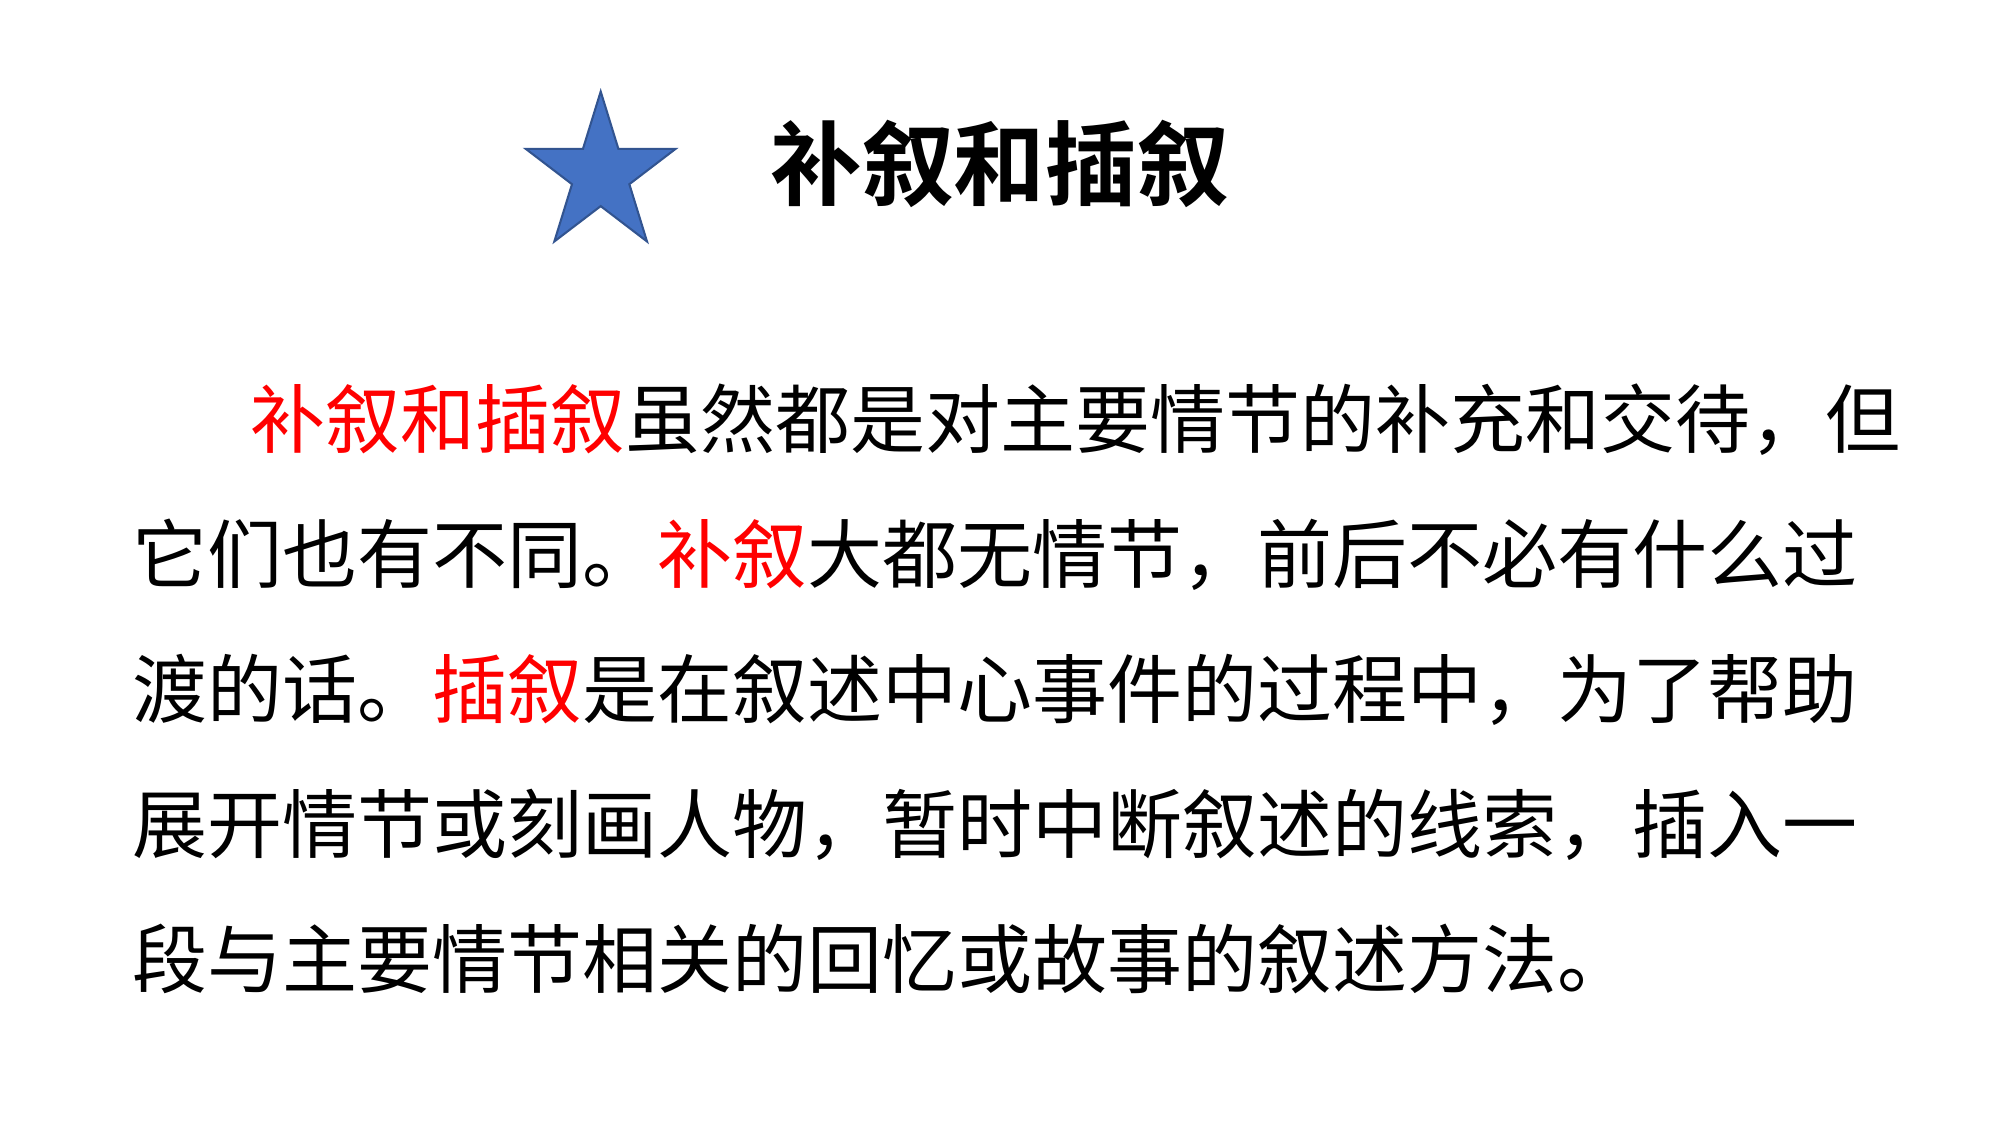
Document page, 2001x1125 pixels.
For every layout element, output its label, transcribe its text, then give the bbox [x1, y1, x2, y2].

text_box [522, 88, 679, 245]
title 补叙和插叙 [137, 59, 1863, 278]
list 补叙和插叙虽然都是对主要情节的补充和交待，但它们也有不同。补叙大都无情节，前后不必有什么过渡的话。插叙是在叙述中心事件的过程中，为了帮助展开情节或刻画人物，暂时中断叙述的线索，插入一段与主要情节相关的回忆或故事的叙述方法。 [117, 319, 1927, 1034]
